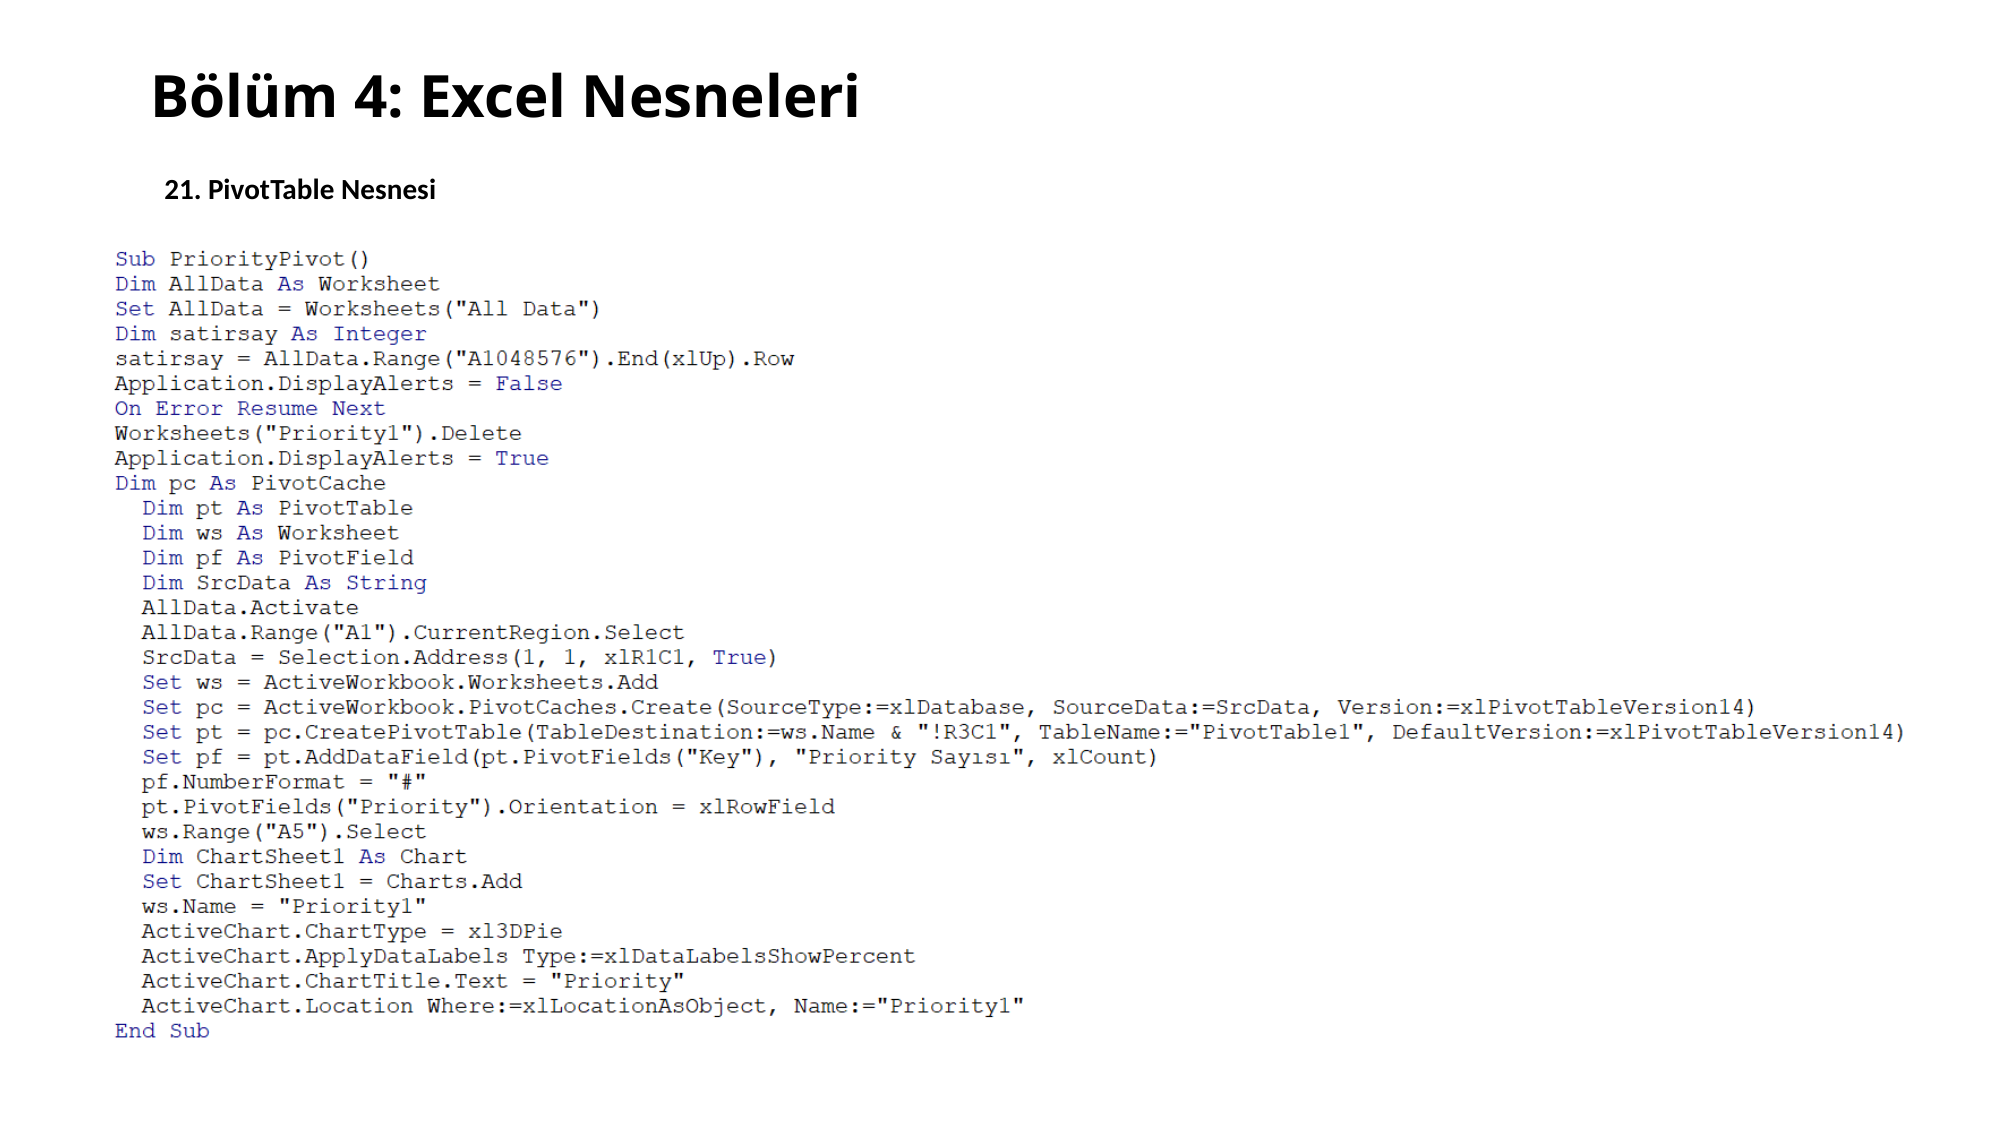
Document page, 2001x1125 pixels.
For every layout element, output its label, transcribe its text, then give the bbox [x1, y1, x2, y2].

text_box Bölüm 4: Excel Nesneleri [135, 59, 1861, 167]
text_box 21. PivotTable Nesnesi [149, 166, 1037, 223]
picture [108, 242, 1922, 1042]
